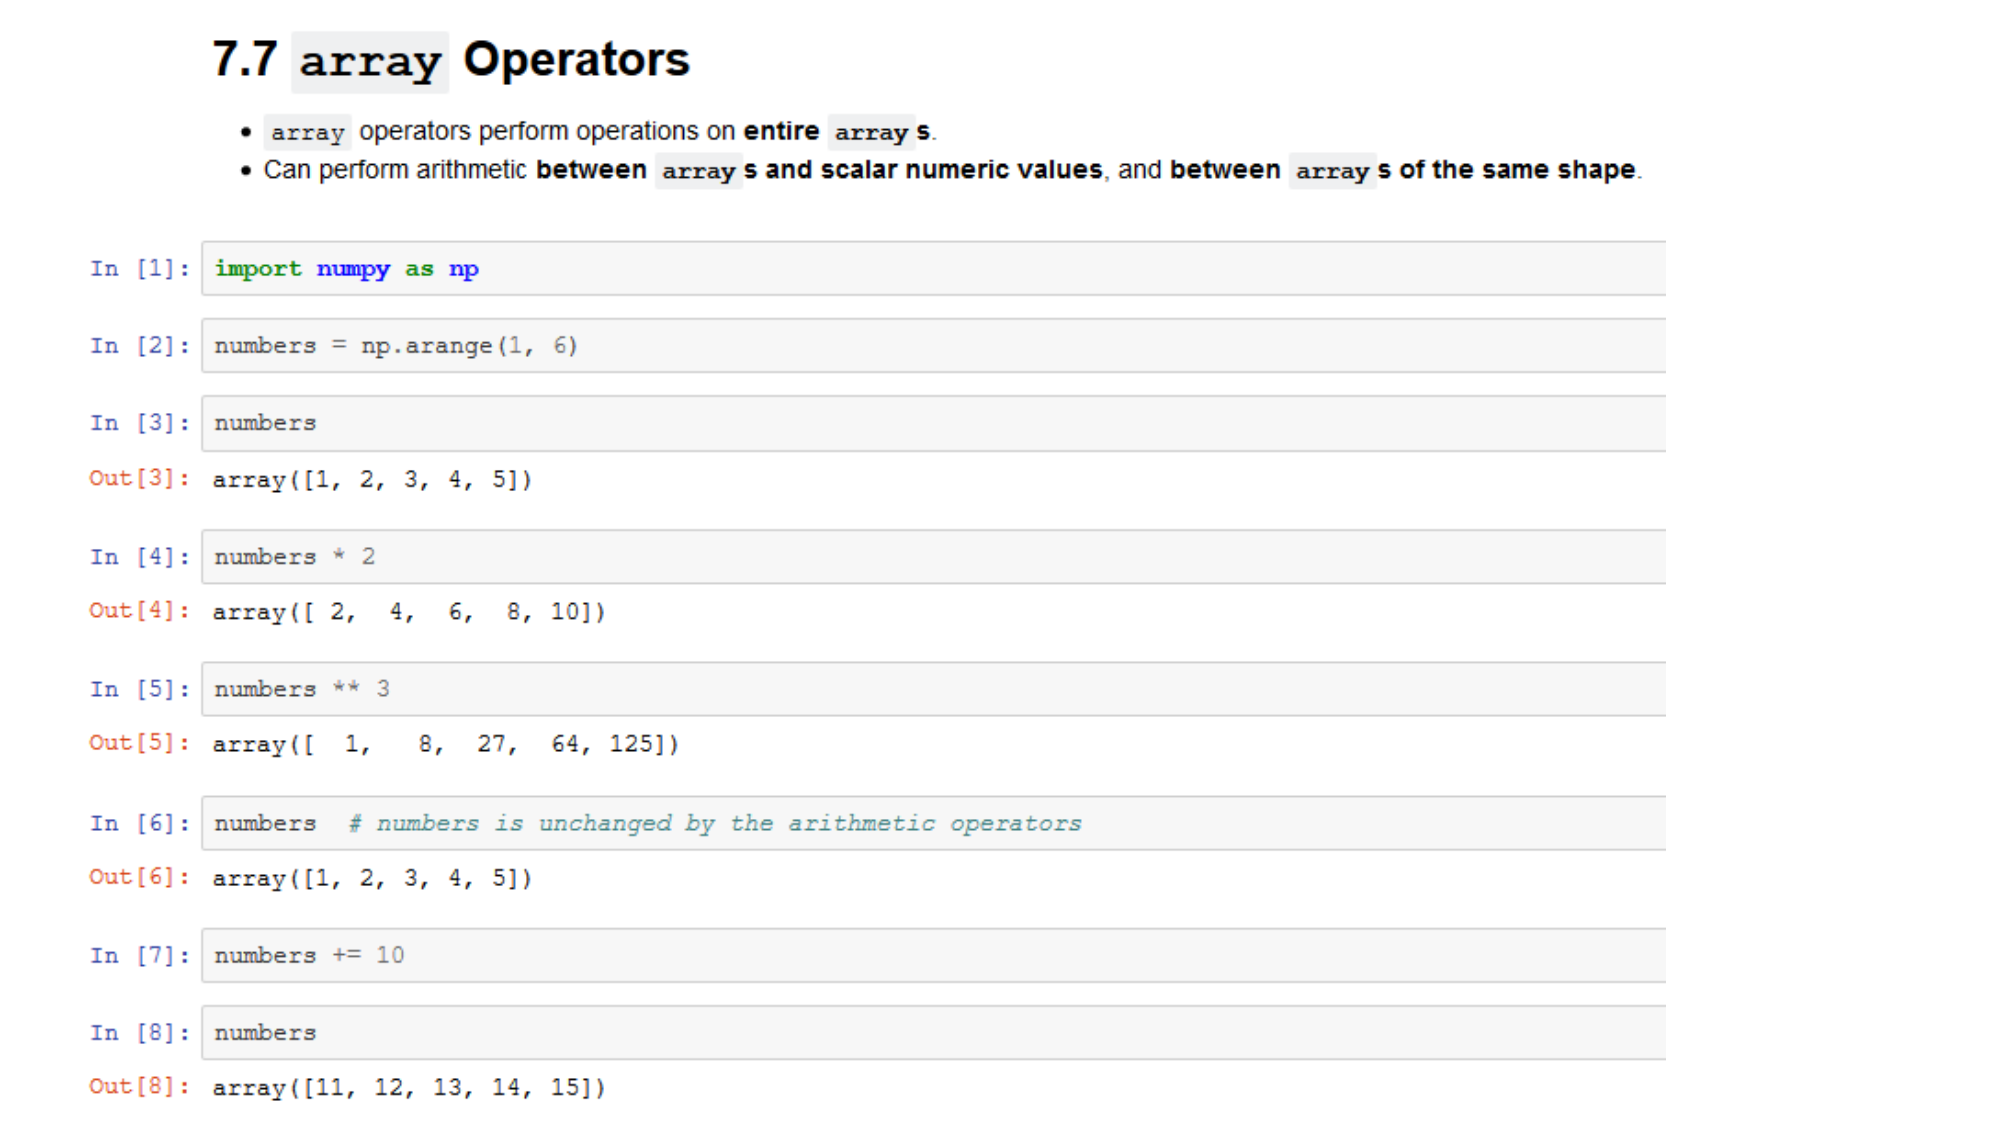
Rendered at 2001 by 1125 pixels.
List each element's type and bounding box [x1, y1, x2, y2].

list [73, 6, 1666, 1123]
